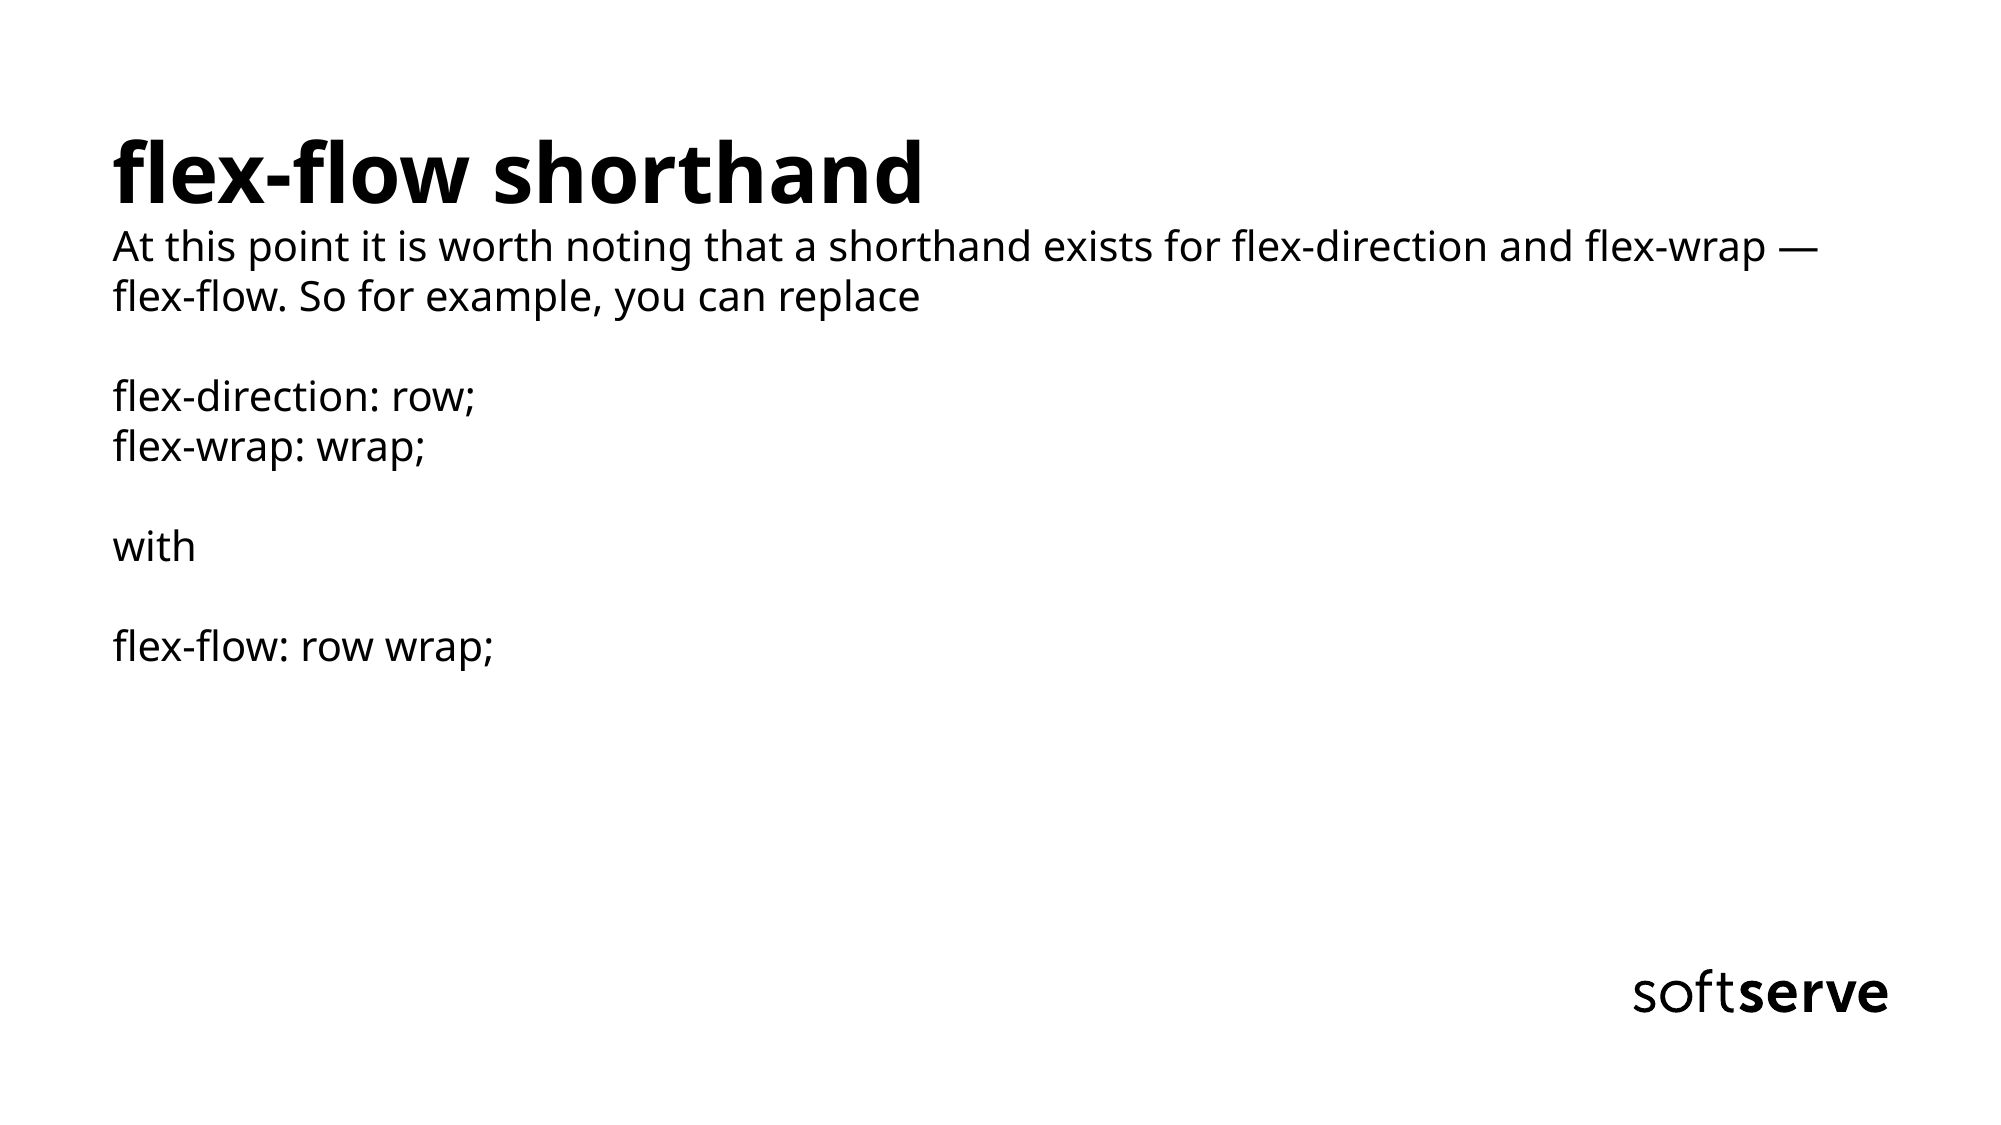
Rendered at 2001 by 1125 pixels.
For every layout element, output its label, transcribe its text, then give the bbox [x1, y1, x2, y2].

title flex-flow shorthand At this point it is worth noting that a shorthand exists for flex-direction and flex-wrap — flex-flow. So for example, you can replace flex-direction: row; flex-wrap: wrap; with flex-flow: row wrap; [112, 112, 1888, 900]
